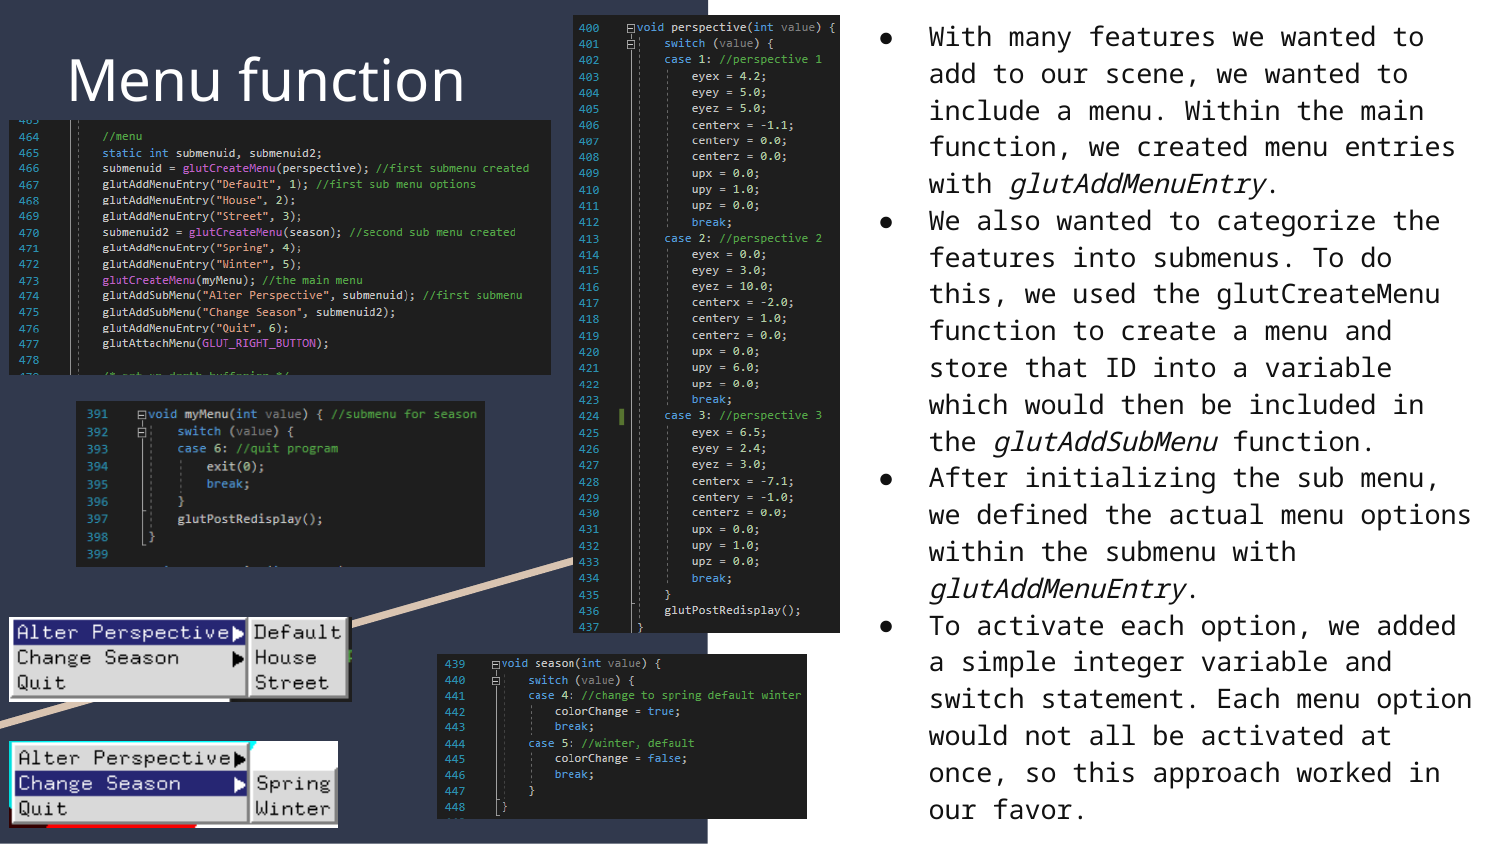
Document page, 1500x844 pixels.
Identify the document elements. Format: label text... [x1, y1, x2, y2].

title Menu function [51, 28, 568, 131]
picture [76, 401, 485, 567]
picture [9, 120, 552, 375]
picture [9, 616, 353, 702]
picture [9, 741, 338, 828]
list With many features we wanted to add to our scene, we wanted to include a menu. Within the main function, we created menu entries with glutAddMenuEntry. We also wanted to categorize the features into submenus. To do this, we used the glutCreateMenu function to create a menu and store that ID into a variable which would then be included in the glutAddSubMenu function. After initializing the sub menu, we defined the actual menu options within the submenu with glutAddMenuEntry. To activate each option, we added a simple integer variable and switch statement. Each menu option would not all be activated at once, so this approach worked in our favor. [839, 0, 1500, 844]
picture [573, 14, 840, 633]
picture [437, 653, 807, 819]
